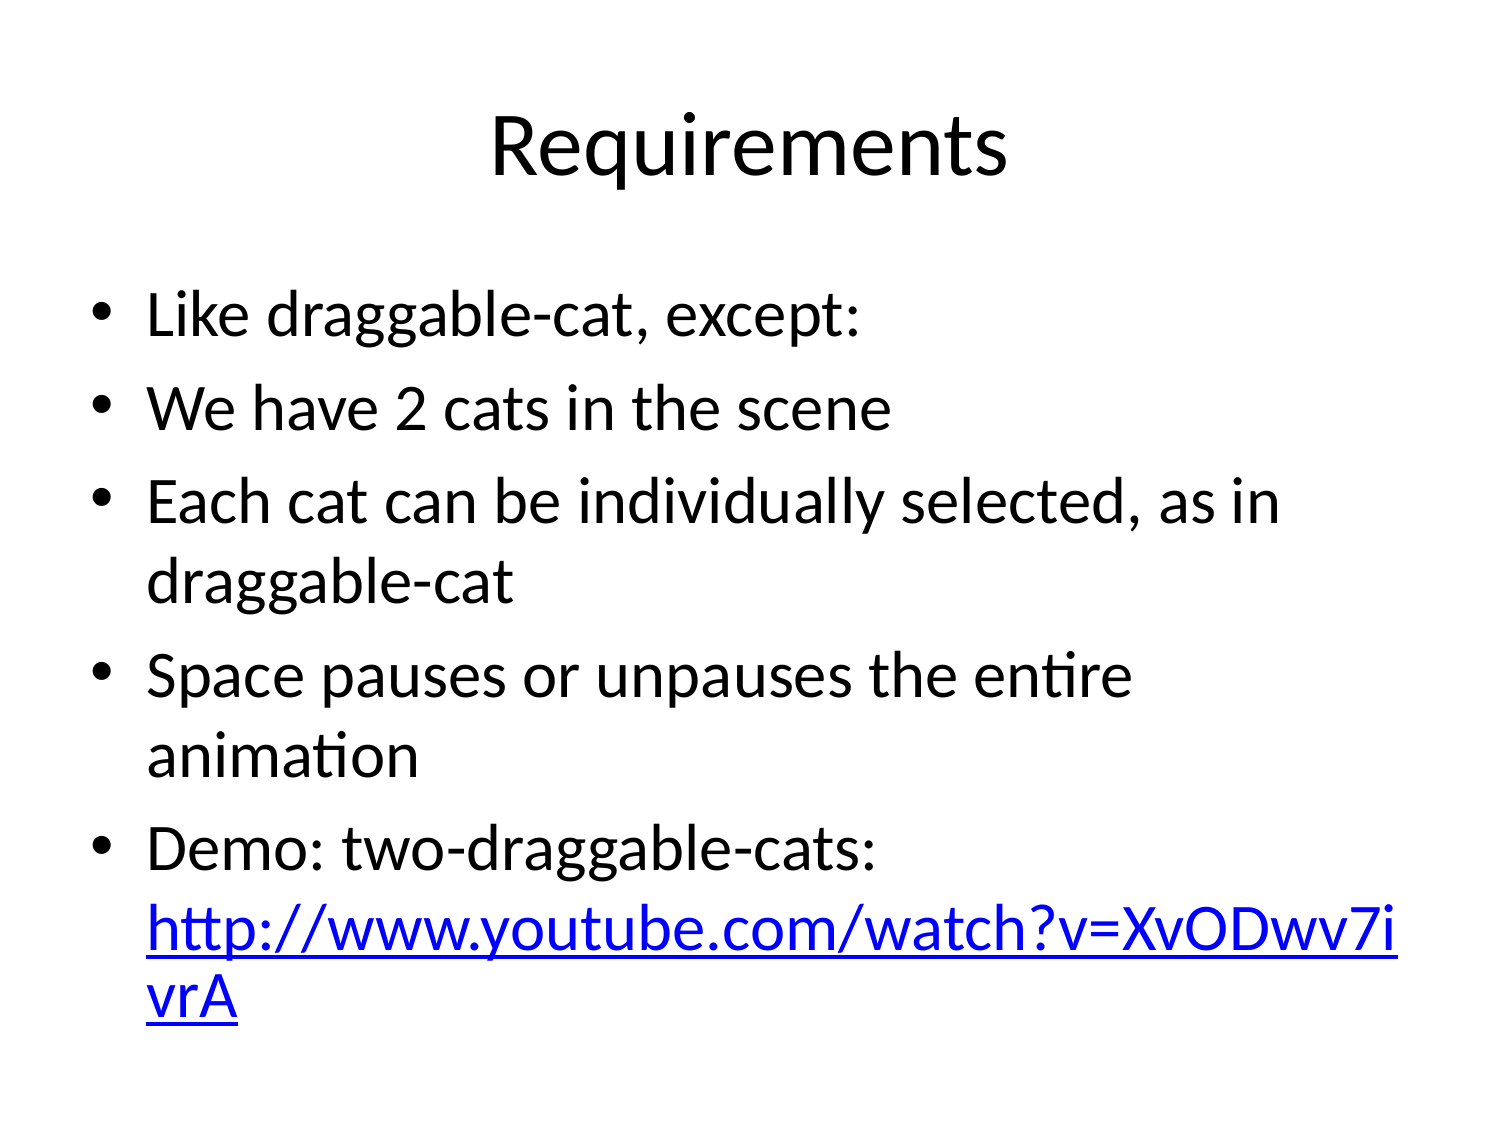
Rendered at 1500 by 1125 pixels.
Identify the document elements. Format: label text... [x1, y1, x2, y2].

title Requirements [75, 45, 1425, 233]
list Like draggable-cat, except: We have 2 cats in the scene Each cat can be individually selected, as in draggable-cat Space pauses or unpauses the entire animation Demo: two-draggable-cats: http://www.youtube.com/watch?v=XvODwv7ivrA [75, 262, 1425, 1005]
